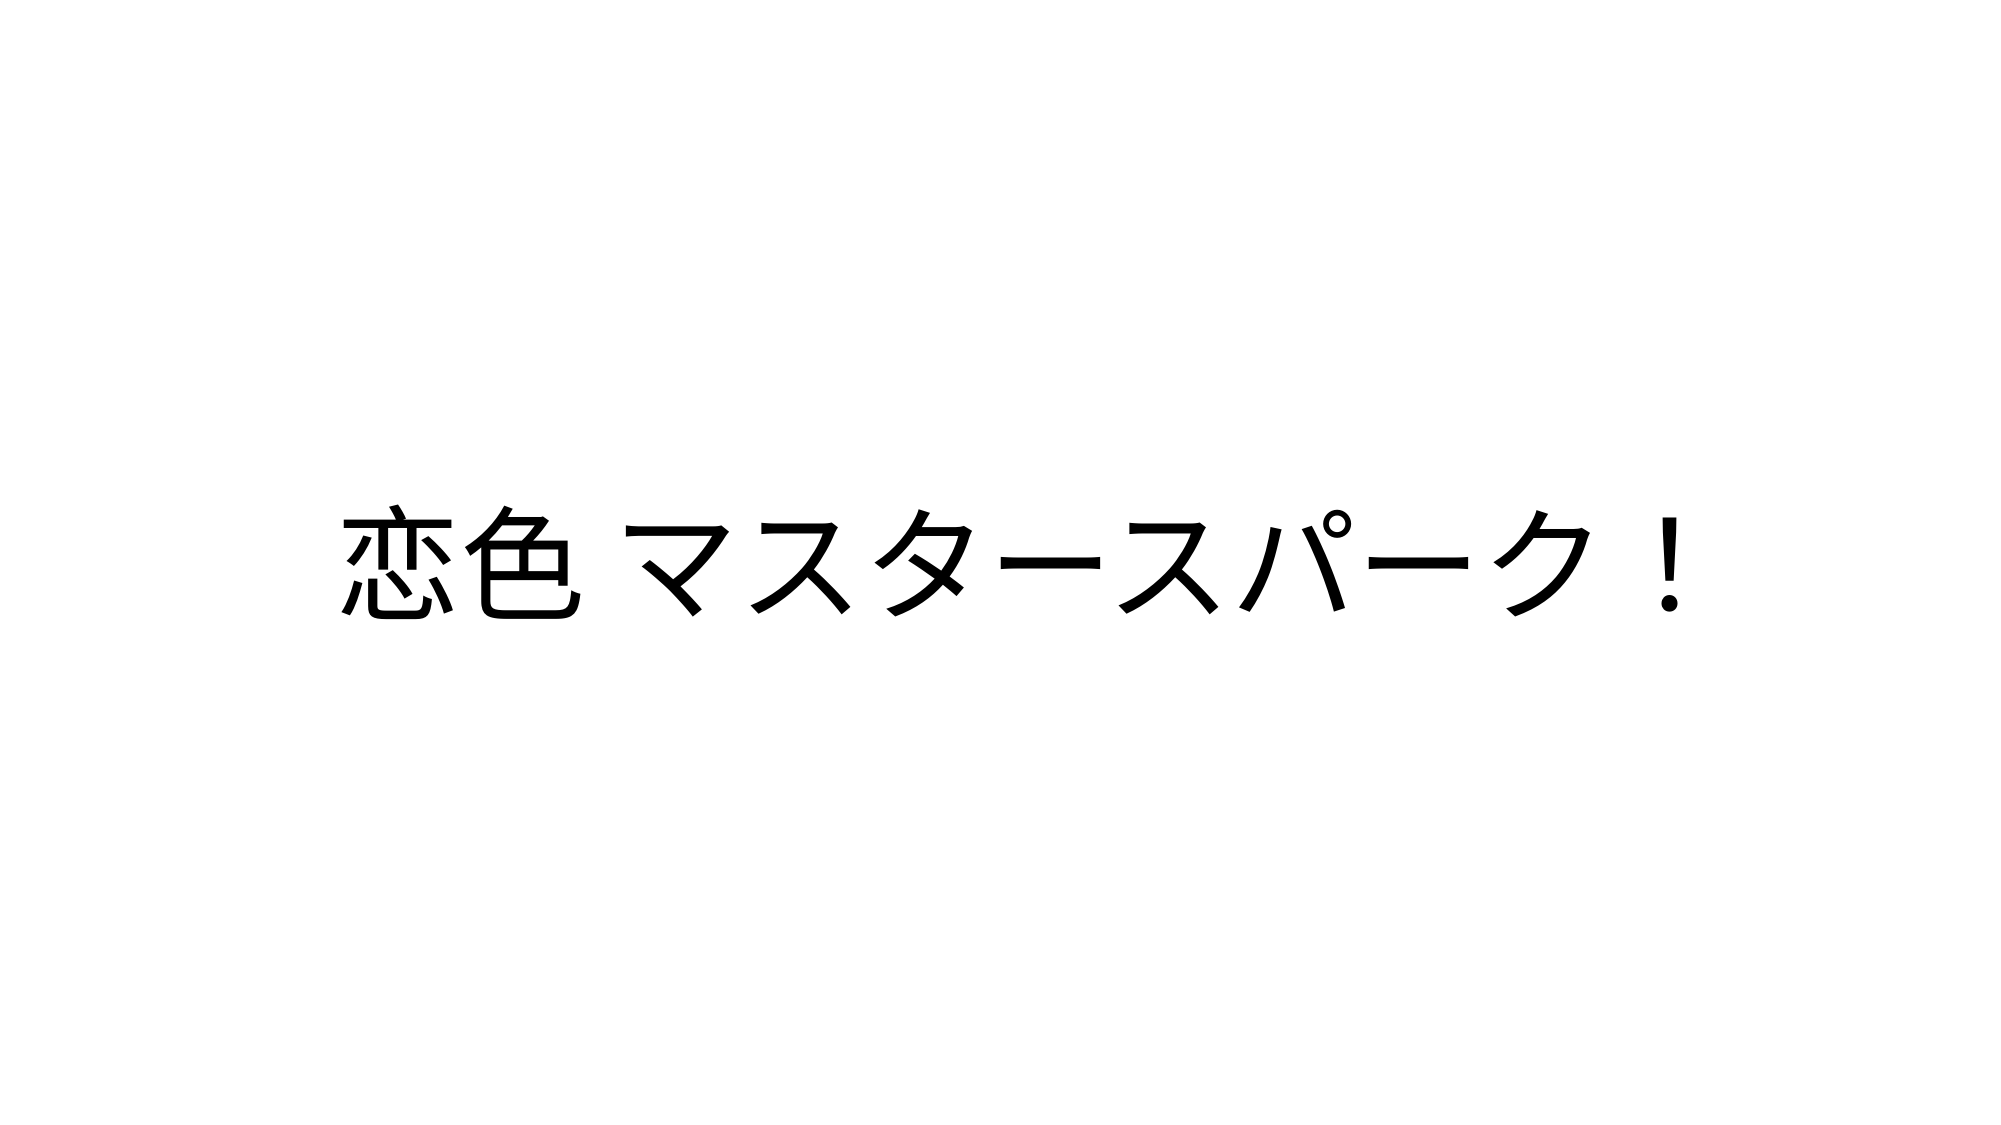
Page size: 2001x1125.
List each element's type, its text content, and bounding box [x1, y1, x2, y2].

text_box 恋色 マスタースパーク！ [253, 479, 1814, 644]
